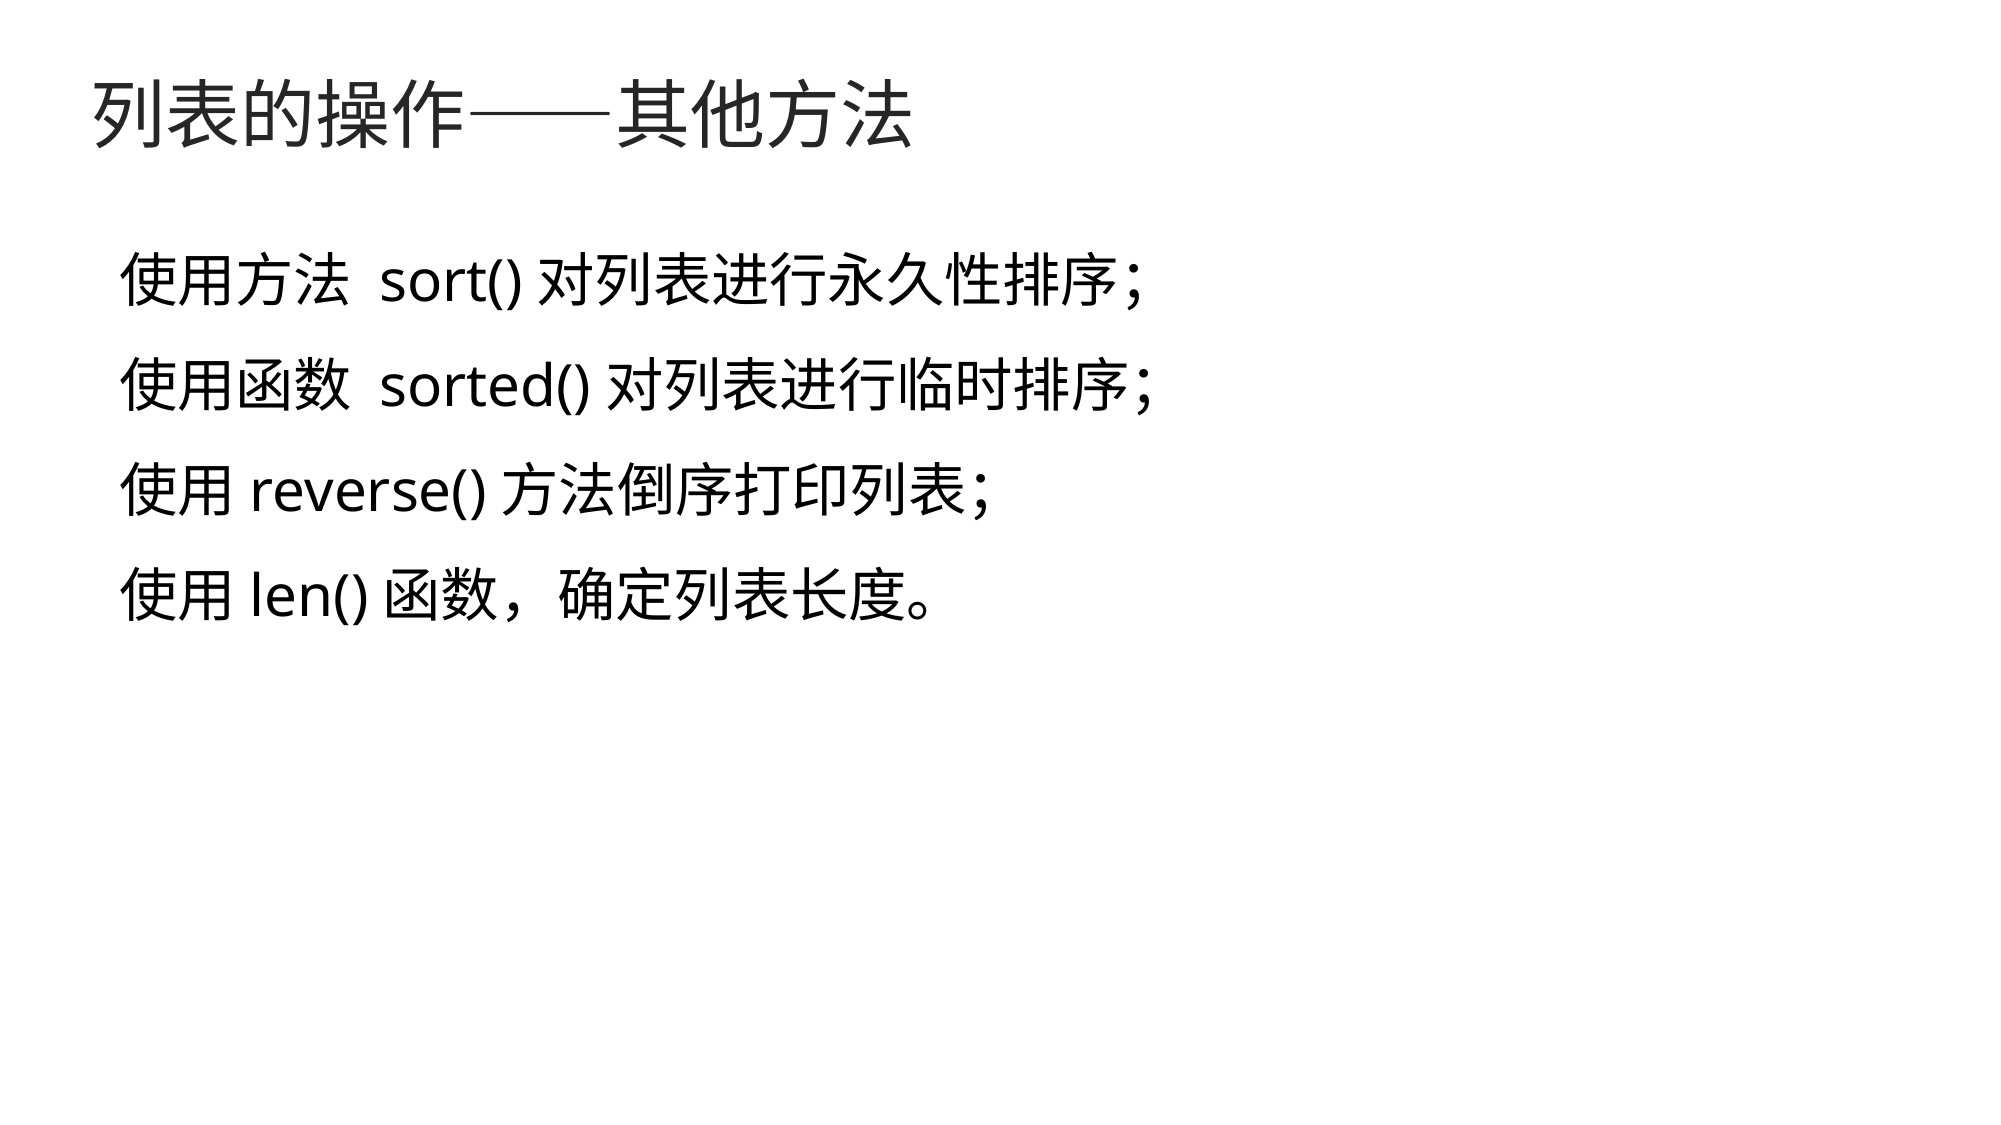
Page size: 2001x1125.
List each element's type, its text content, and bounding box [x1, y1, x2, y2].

text_box 使用方法 sort()对列表进行永久性排序； 使用函数 sorted()对列表进行临时排序； 使用reverse()方法倒序打印列表； 使用len()函数，确定列表长度。 [104, 200, 1857, 636]
title 列表的操作——其他方法 [75, 29, 1726, 167]
